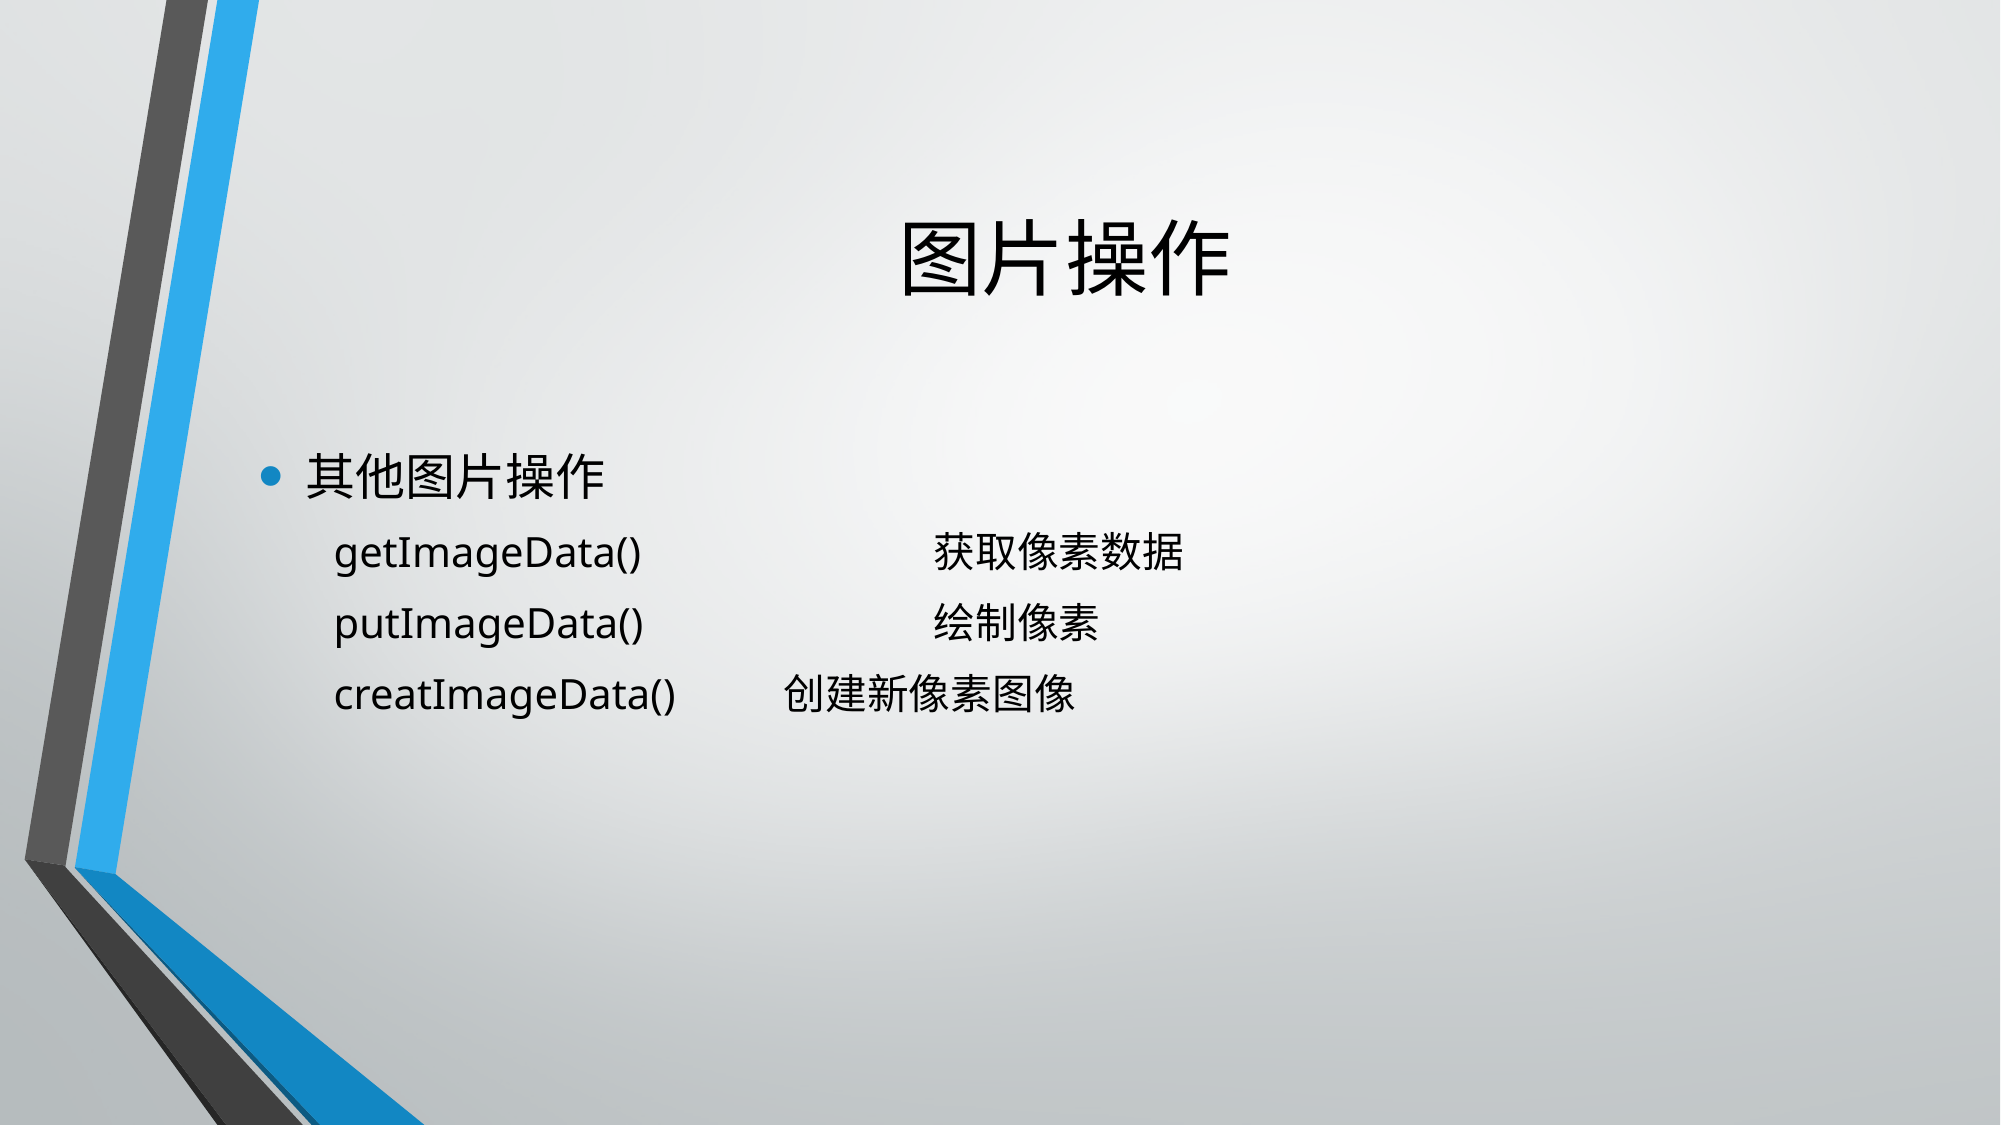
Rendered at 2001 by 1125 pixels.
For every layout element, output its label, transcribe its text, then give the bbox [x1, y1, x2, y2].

title 图片操作 [243, 112, 1887, 400]
list 其他图片操作 getImageData() 获取像素数据 putImageData() 绘制像素 creatImageData() 创建新像素图像 [243, 437, 1887, 950]
